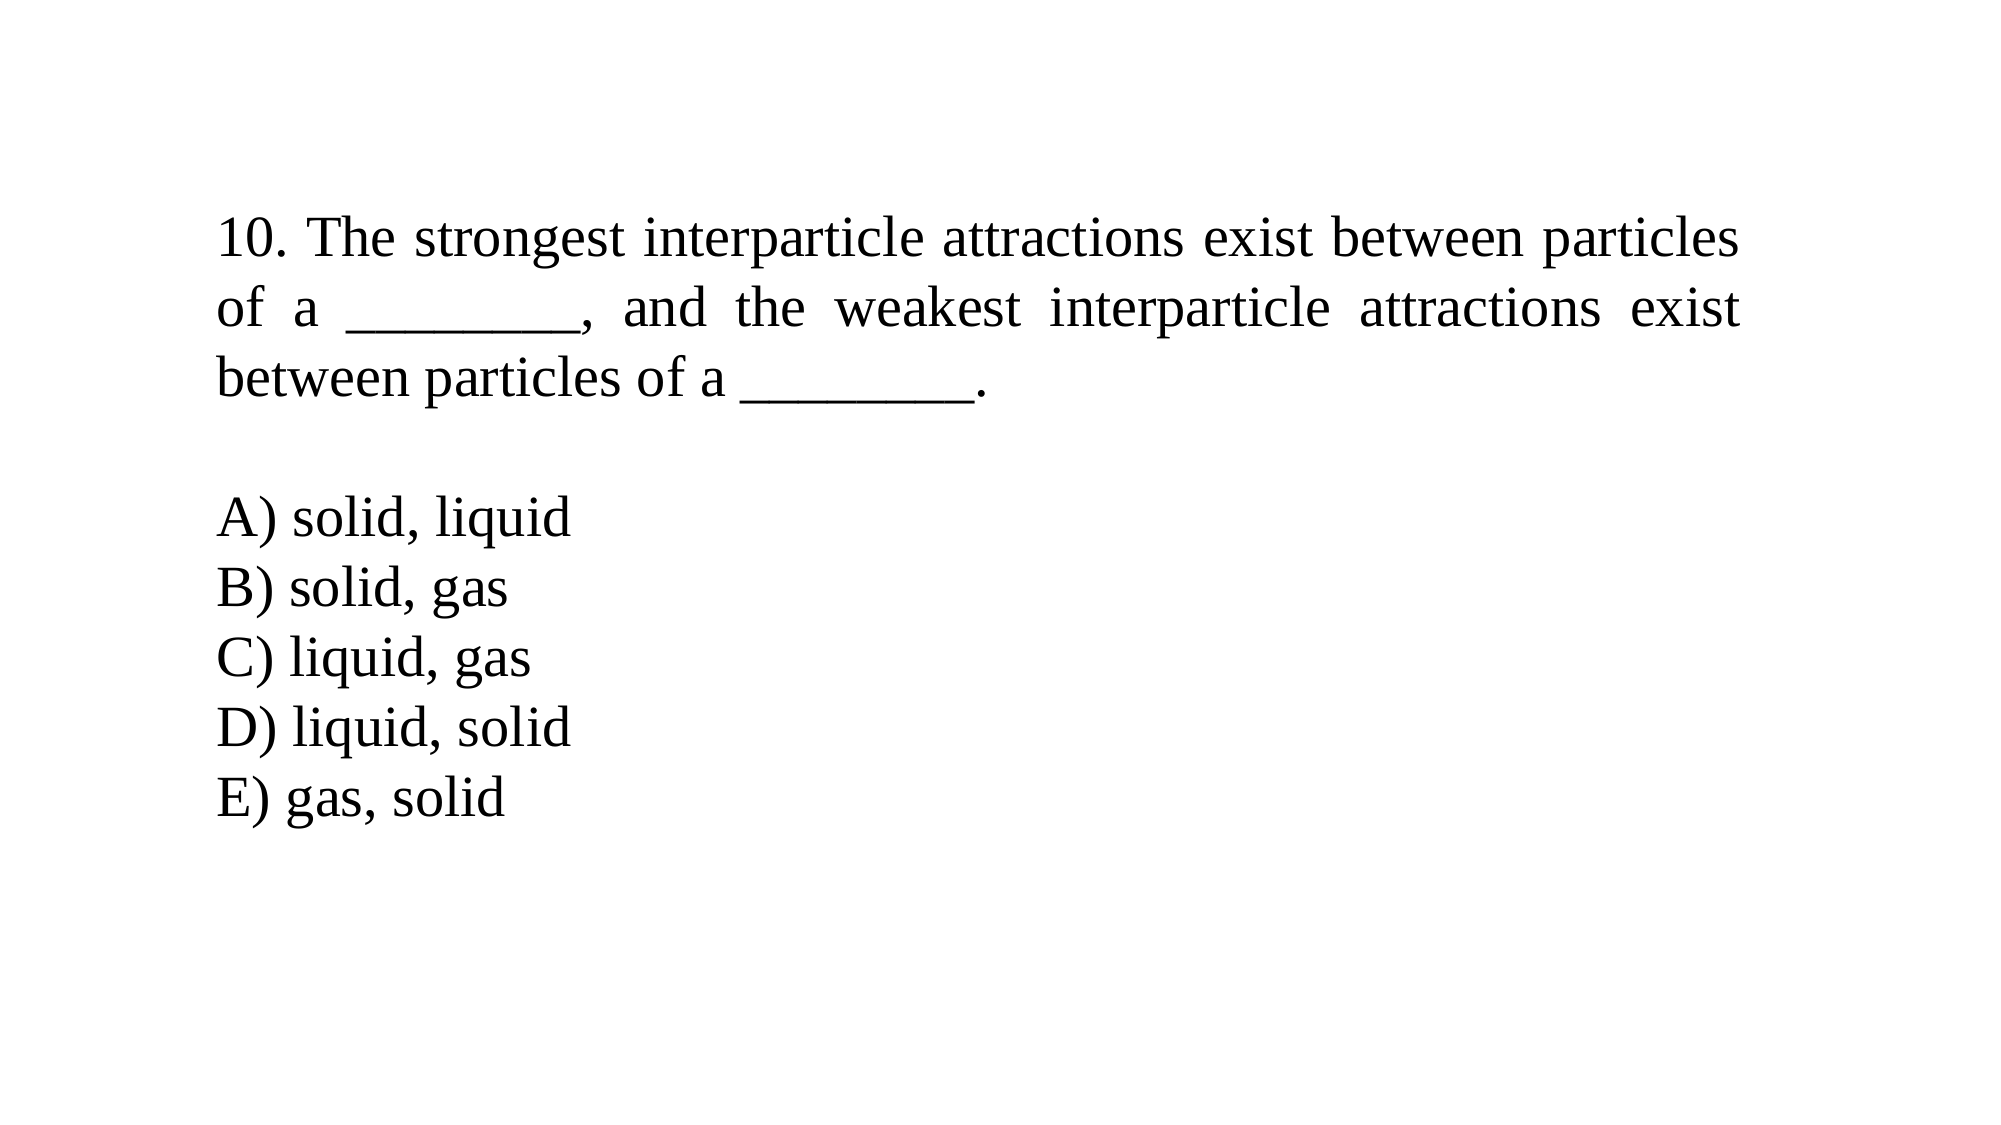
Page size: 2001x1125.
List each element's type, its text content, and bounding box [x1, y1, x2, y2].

text_box 10. The strongest interparticle attractions exist between particles of a ________, and the weakest interparticle attractions exist between particles of a ________. A) solid, liquid B) solid, gas C) liquid, gas D) liquid, solid E) gas, solid [201, 190, 1756, 836]
